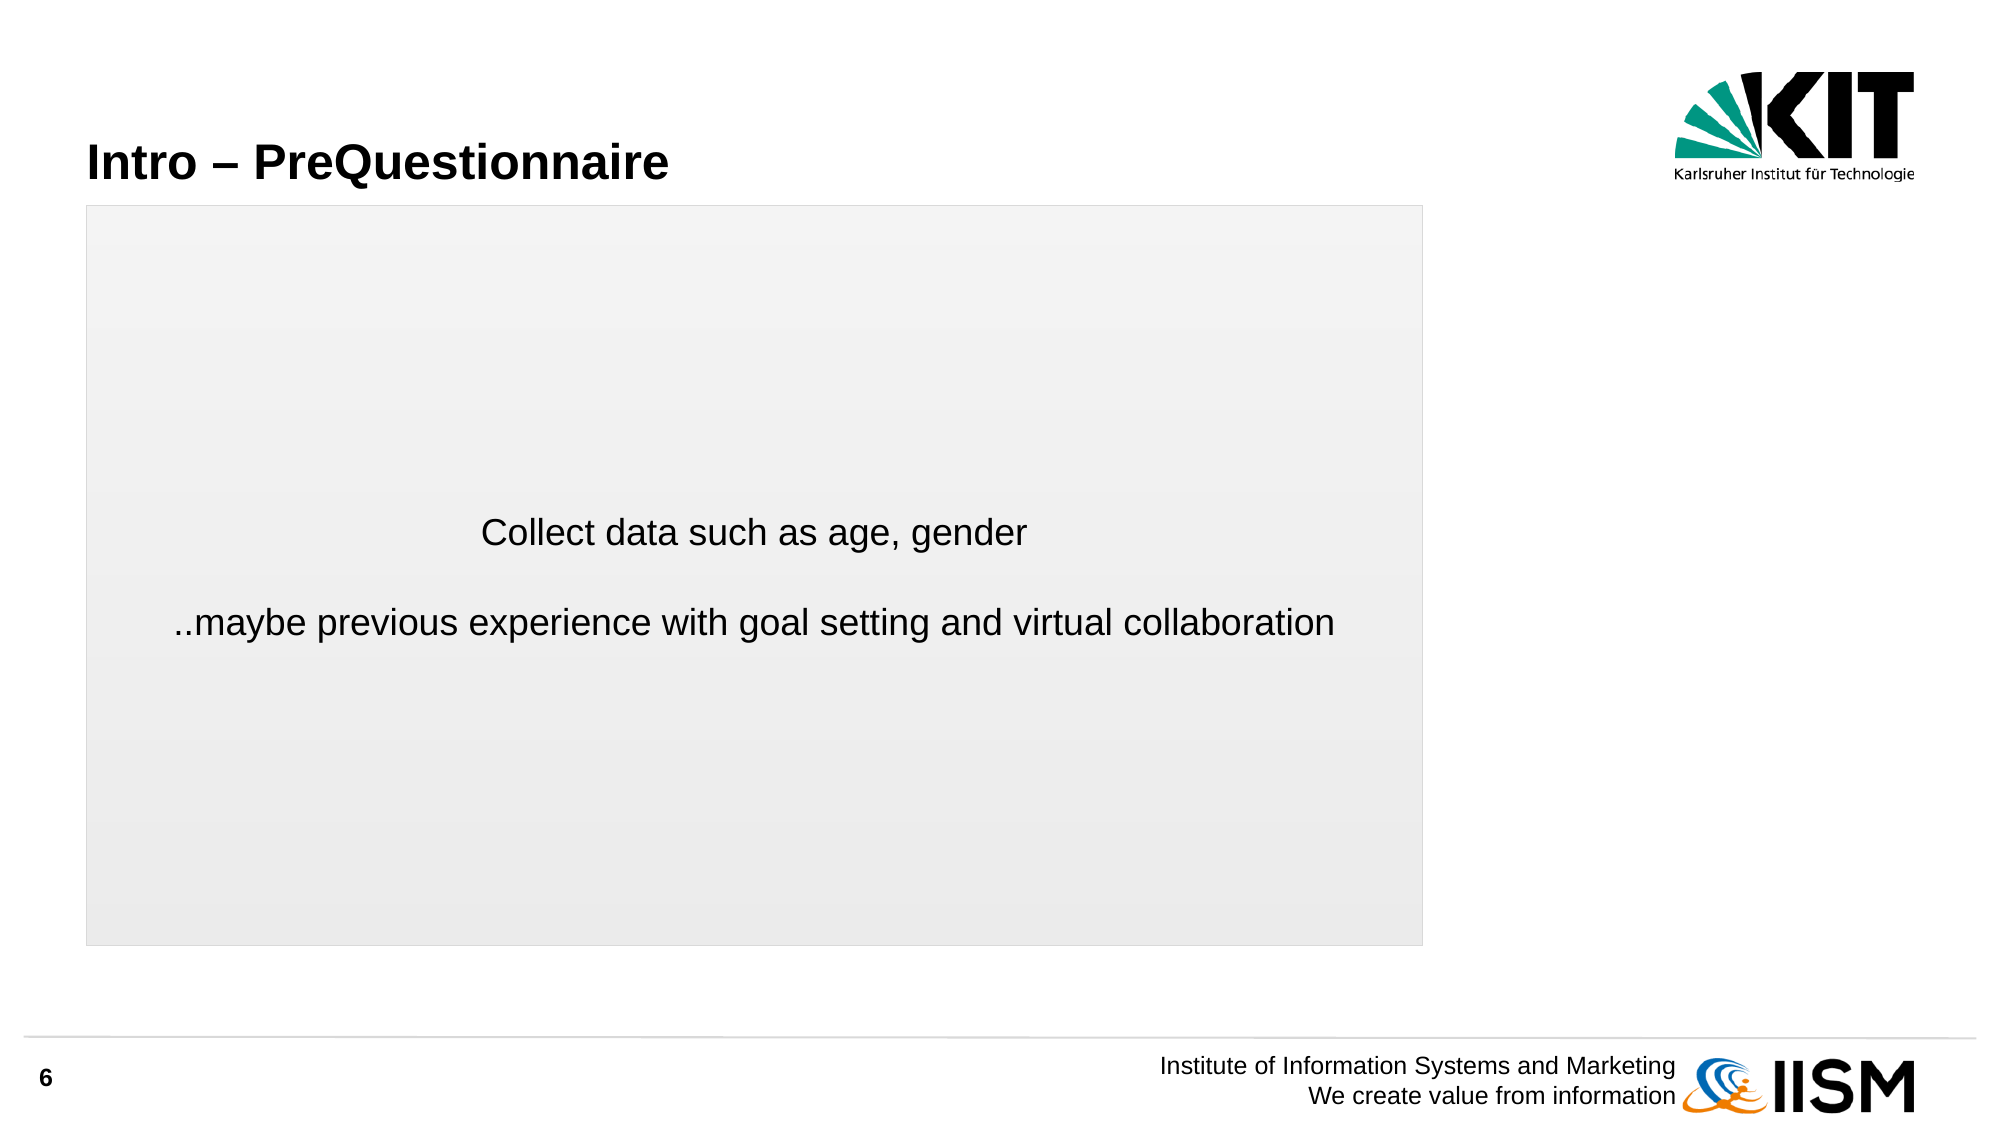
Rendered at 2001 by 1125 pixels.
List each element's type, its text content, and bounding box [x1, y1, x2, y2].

picture [1675, 72, 1914, 182]
picture [1682, 1058, 1914, 1116]
text_box Collect data such as age, gender ..maybe previous experience with goal setting and virtual collaboration [86, 205, 1423, 946]
title Intro – PreQuestionnaire [86, 64, 1589, 191]
